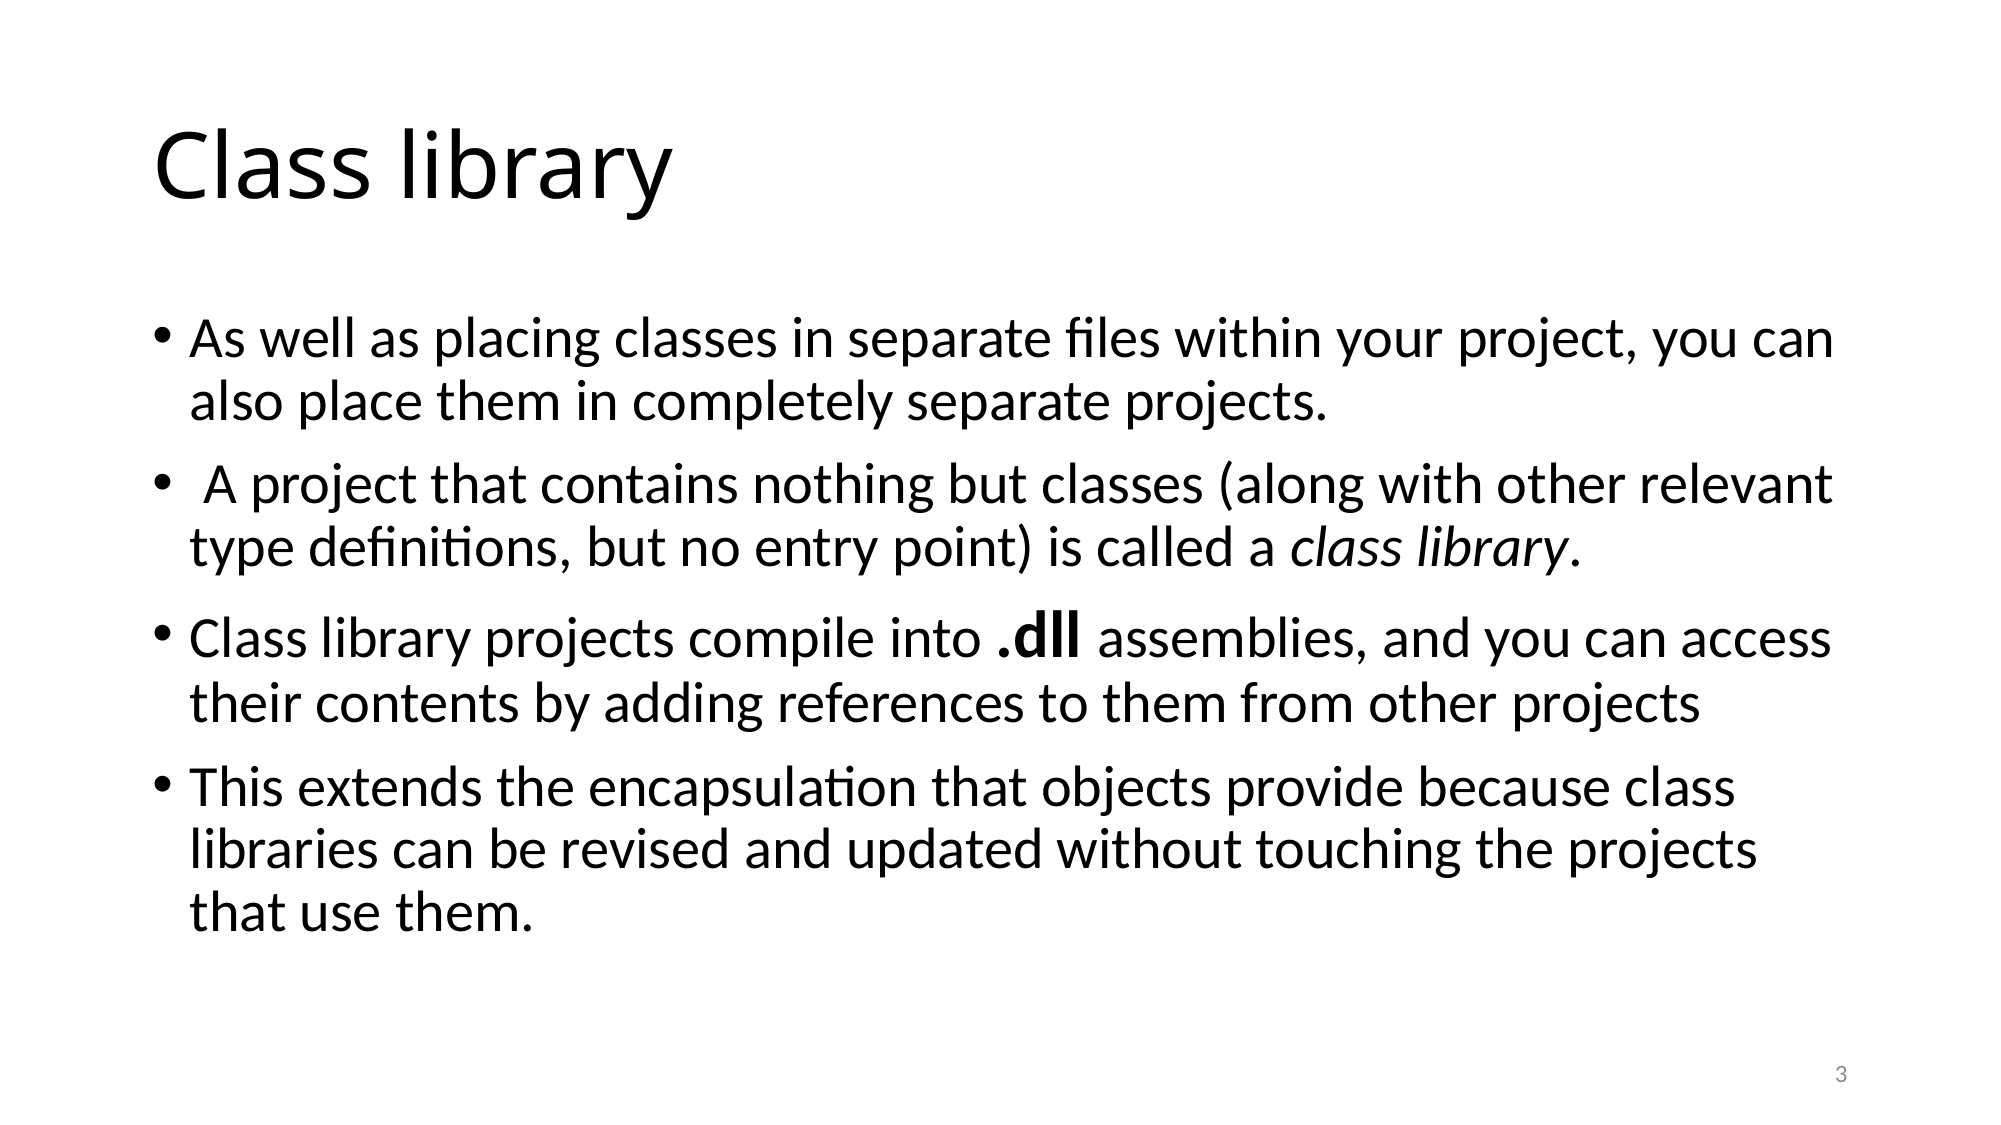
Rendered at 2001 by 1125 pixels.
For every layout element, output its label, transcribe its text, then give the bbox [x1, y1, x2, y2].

list As well as placing classes in separate files within your project, you can also place them in completely separate projects. A project that contains nothing but classes (along with other relevant type definitions, but no entry point) is called a class library. Class library projects compile into .dll assemblies, and you can access their contents by adding references to them from other projects This extends the encapsulation that objects provide because class libraries can be revised and updated without touching the projects that use them. [137, 299, 1863, 1014]
title Class library [137, 59, 1863, 278]
slide_number 3 [1412, 1042, 1863, 1103]
